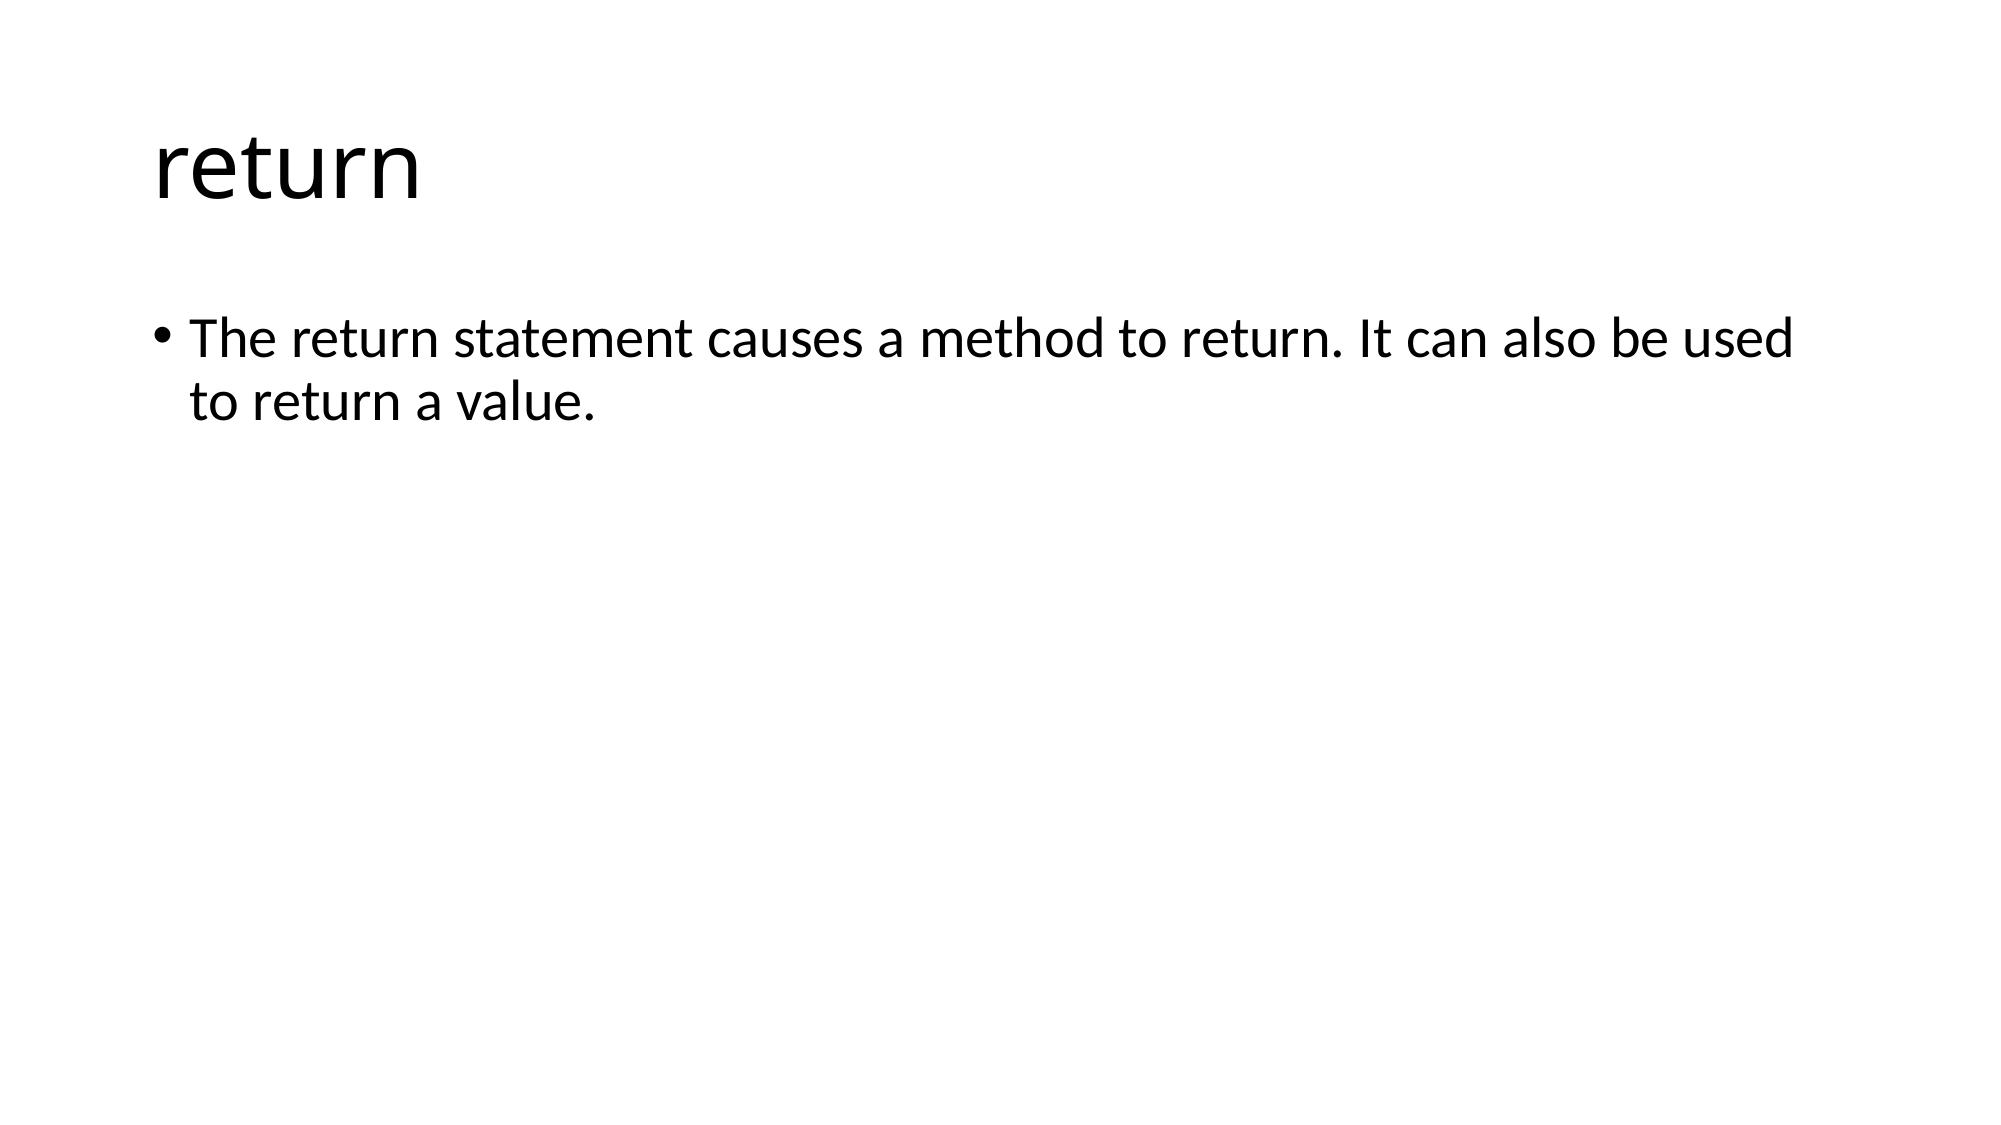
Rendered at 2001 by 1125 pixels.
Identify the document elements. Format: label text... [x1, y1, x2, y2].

title return [137, 59, 1863, 278]
list The return statement causes a method to return. It can also be used to return a value. [137, 299, 1863, 1014]
